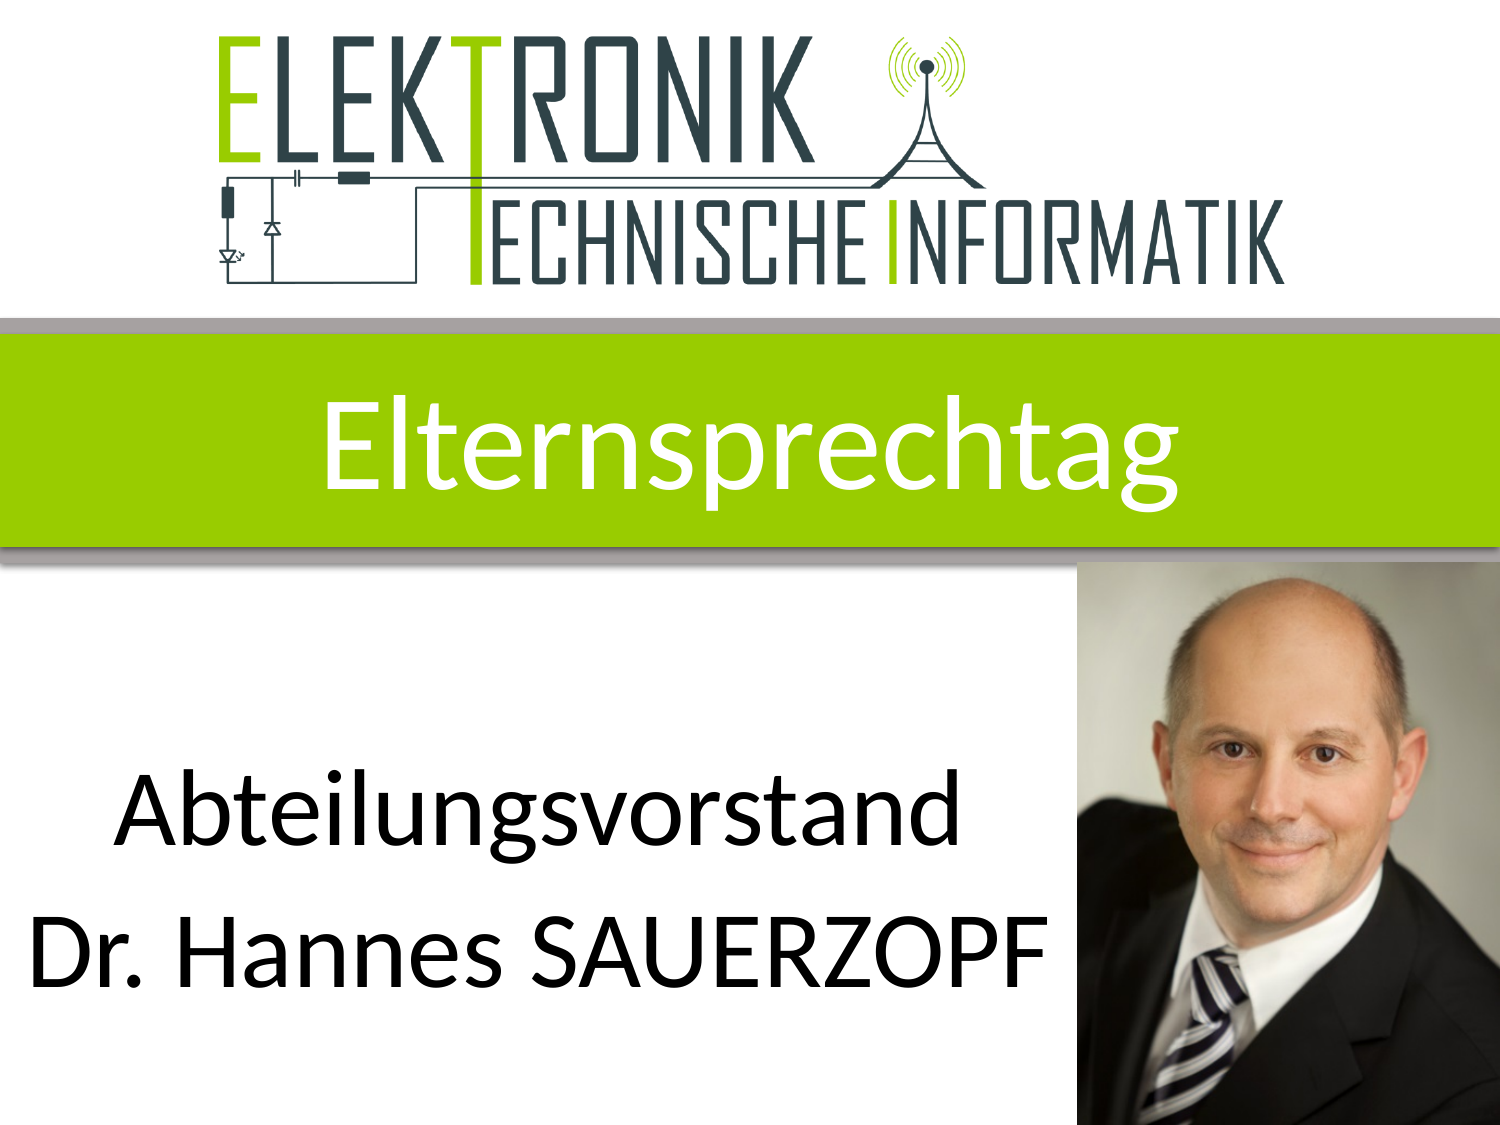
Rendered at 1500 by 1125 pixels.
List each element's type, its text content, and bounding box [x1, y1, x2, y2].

picture [1077, 562, 1500, 1125]
subtitle Abteilungsvorstand Dr. Hannes SAUERZOPF [0, 668, 1071, 1024]
title Elternsprechtag [75, 334, 1426, 546]
picture [200, 17, 1306, 299]
